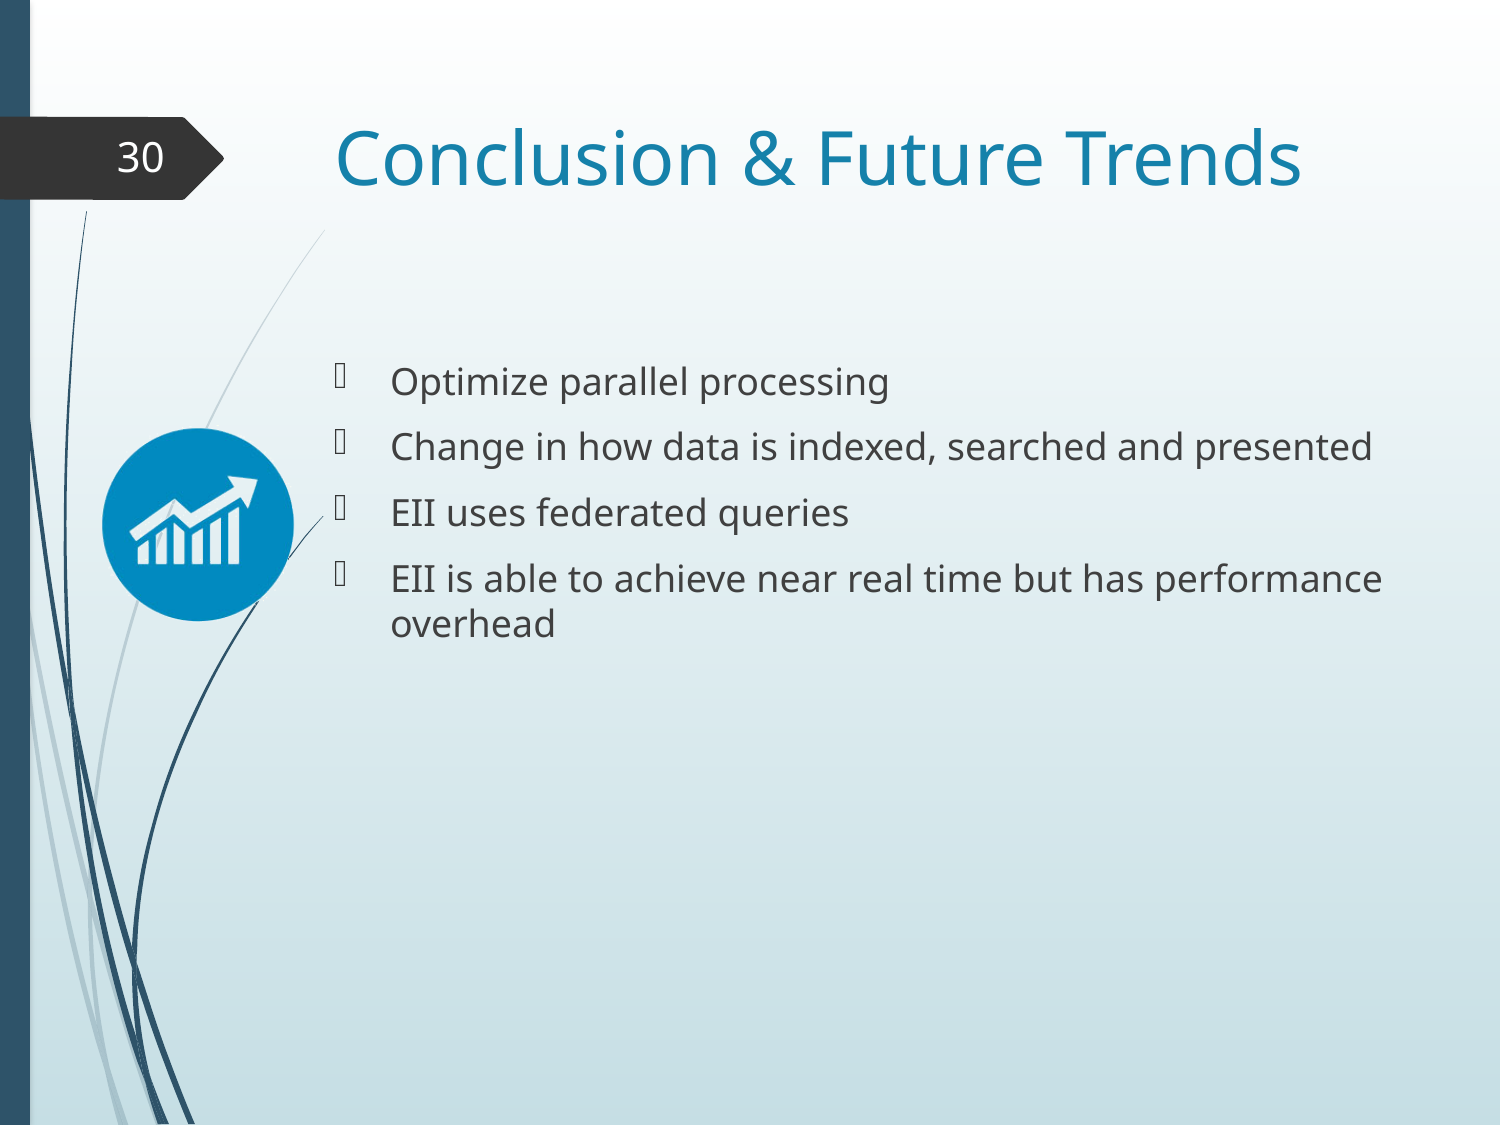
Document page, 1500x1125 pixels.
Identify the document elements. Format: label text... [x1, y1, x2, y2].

title Conclusion & Future Trends [319, 102, 1400, 313]
slide_number 30 [83, 129, 180, 190]
list Optimize parallel processing Change in how data is indexed, searched and presented EII uses federated queries EII is able to achieve near real time but has performance overhead [318, 350, 1400, 970]
picture [99, 424, 301, 626]
